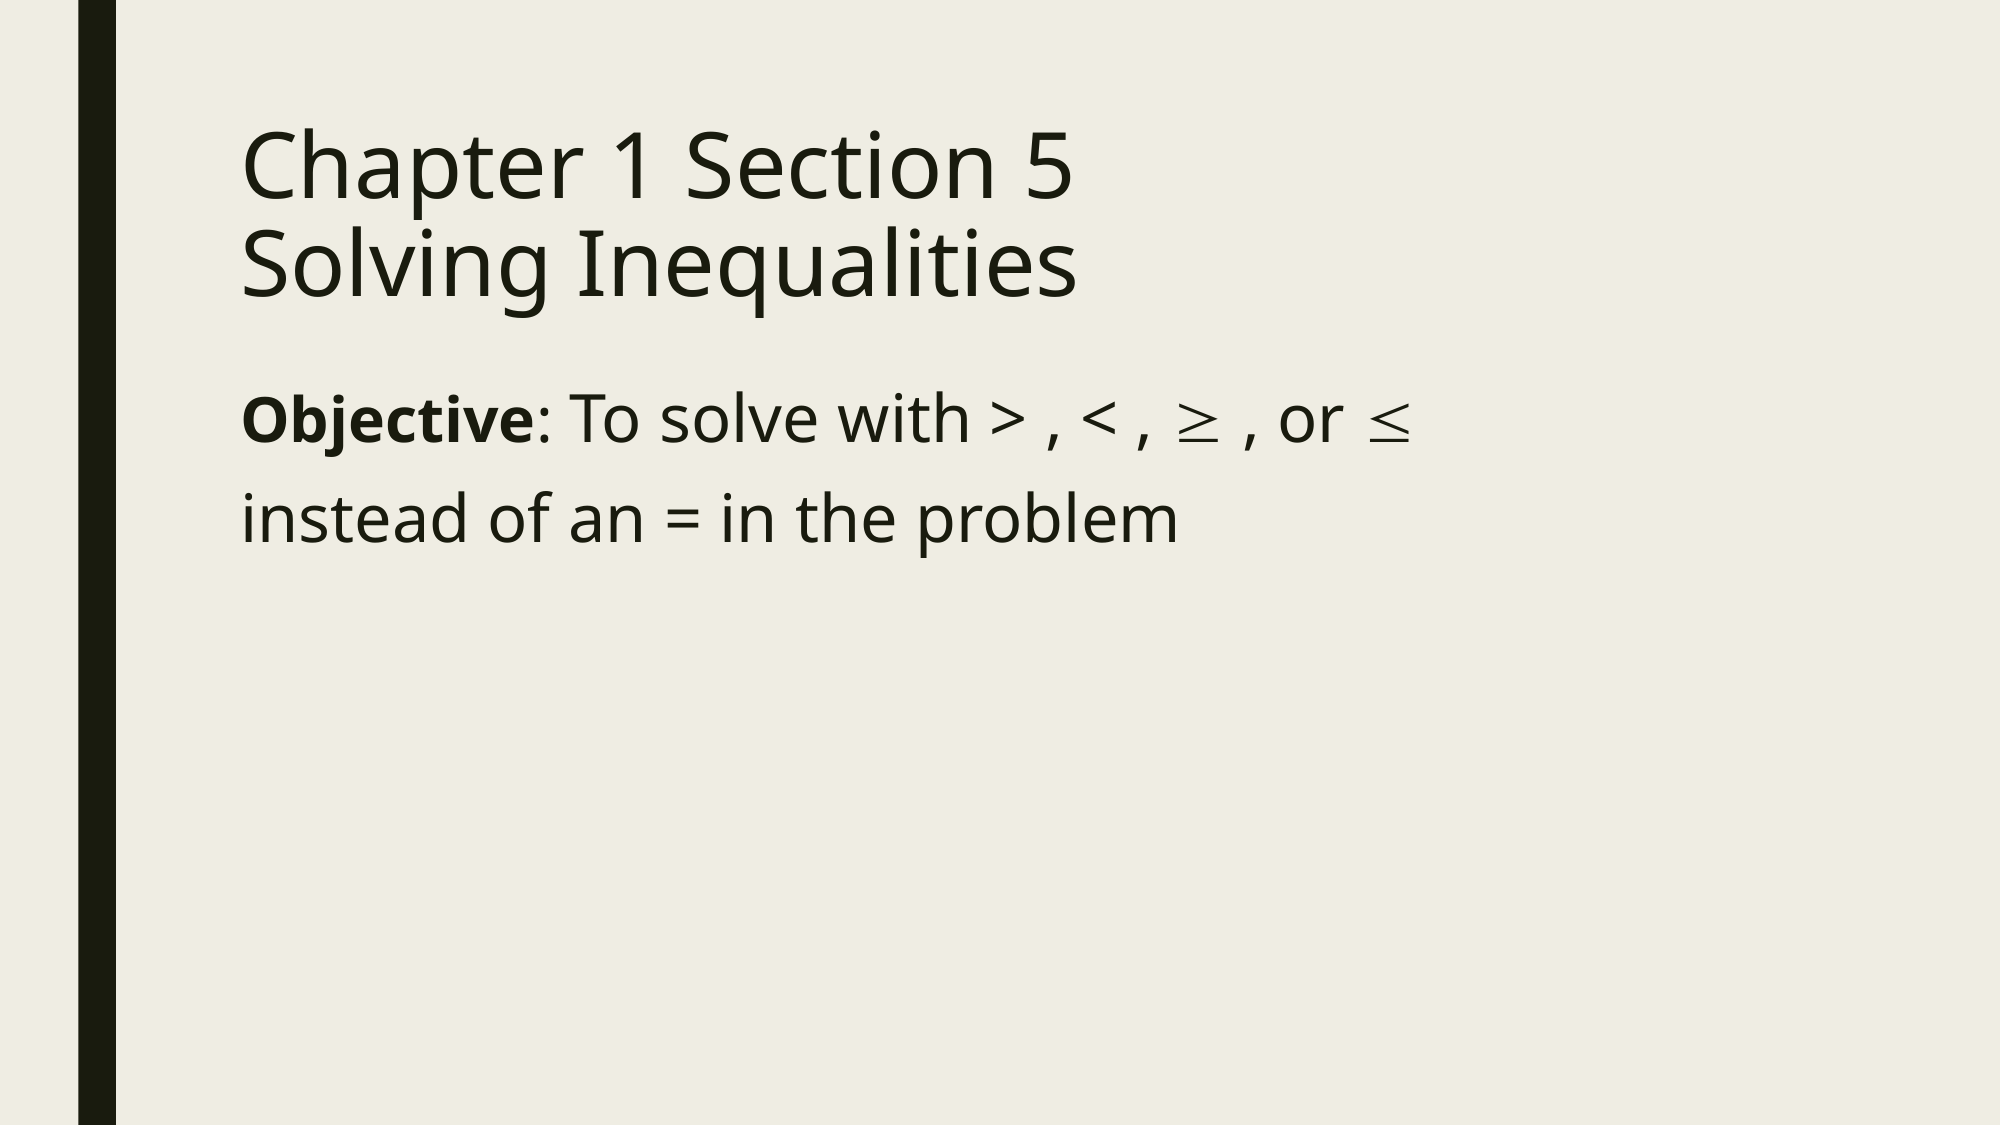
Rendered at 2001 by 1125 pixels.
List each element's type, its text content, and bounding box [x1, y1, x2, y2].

title Chapter 1 Section 5 Solving Inequalities [225, 112, 1800, 357]
list Objective: To solve with > , < ,  , or  instead of an = in the problem [225, 375, 1800, 757]
